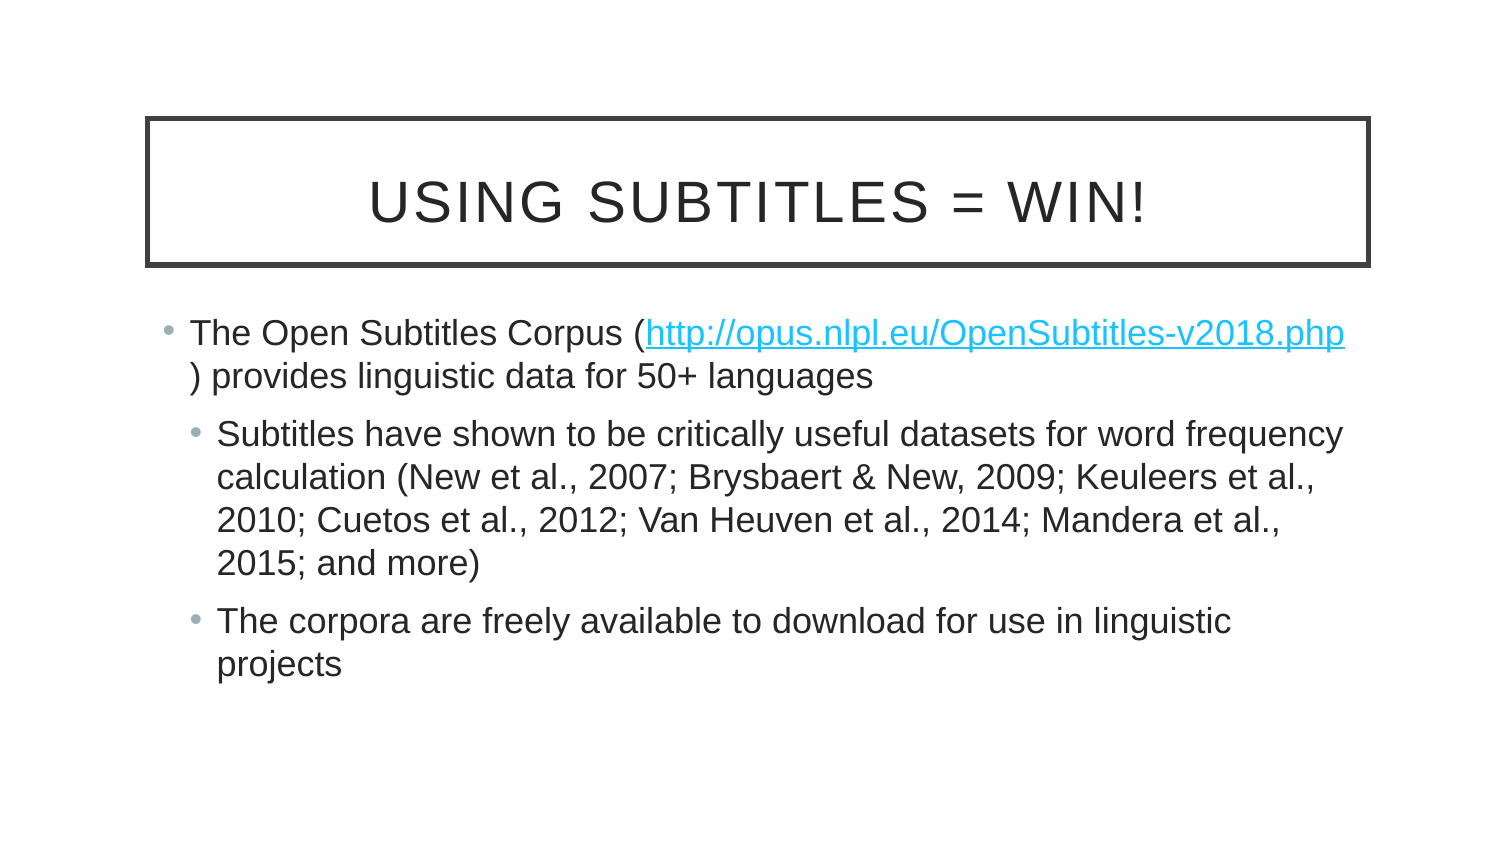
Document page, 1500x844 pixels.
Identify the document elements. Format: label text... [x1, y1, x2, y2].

title Using Subtitles = Win! [145, 116, 1371, 268]
list The Open Subtitles Corpus (http://opus.nlpl.eu/OpenSubtitles-v2018.php) provides linguistic data for 50+ languages Subtitles have shown to be critically useful datasets for word frequency calculation (New et al., 2007; Brysbaert & New, 2009; Keuleers et al., 2010; Cuetos et al., 2012; Van Heuven et al., 2014; Mandera et al., 2015; and more) The corpora are freely available to download for use in linguistic projects [147, 286, 1369, 707]
